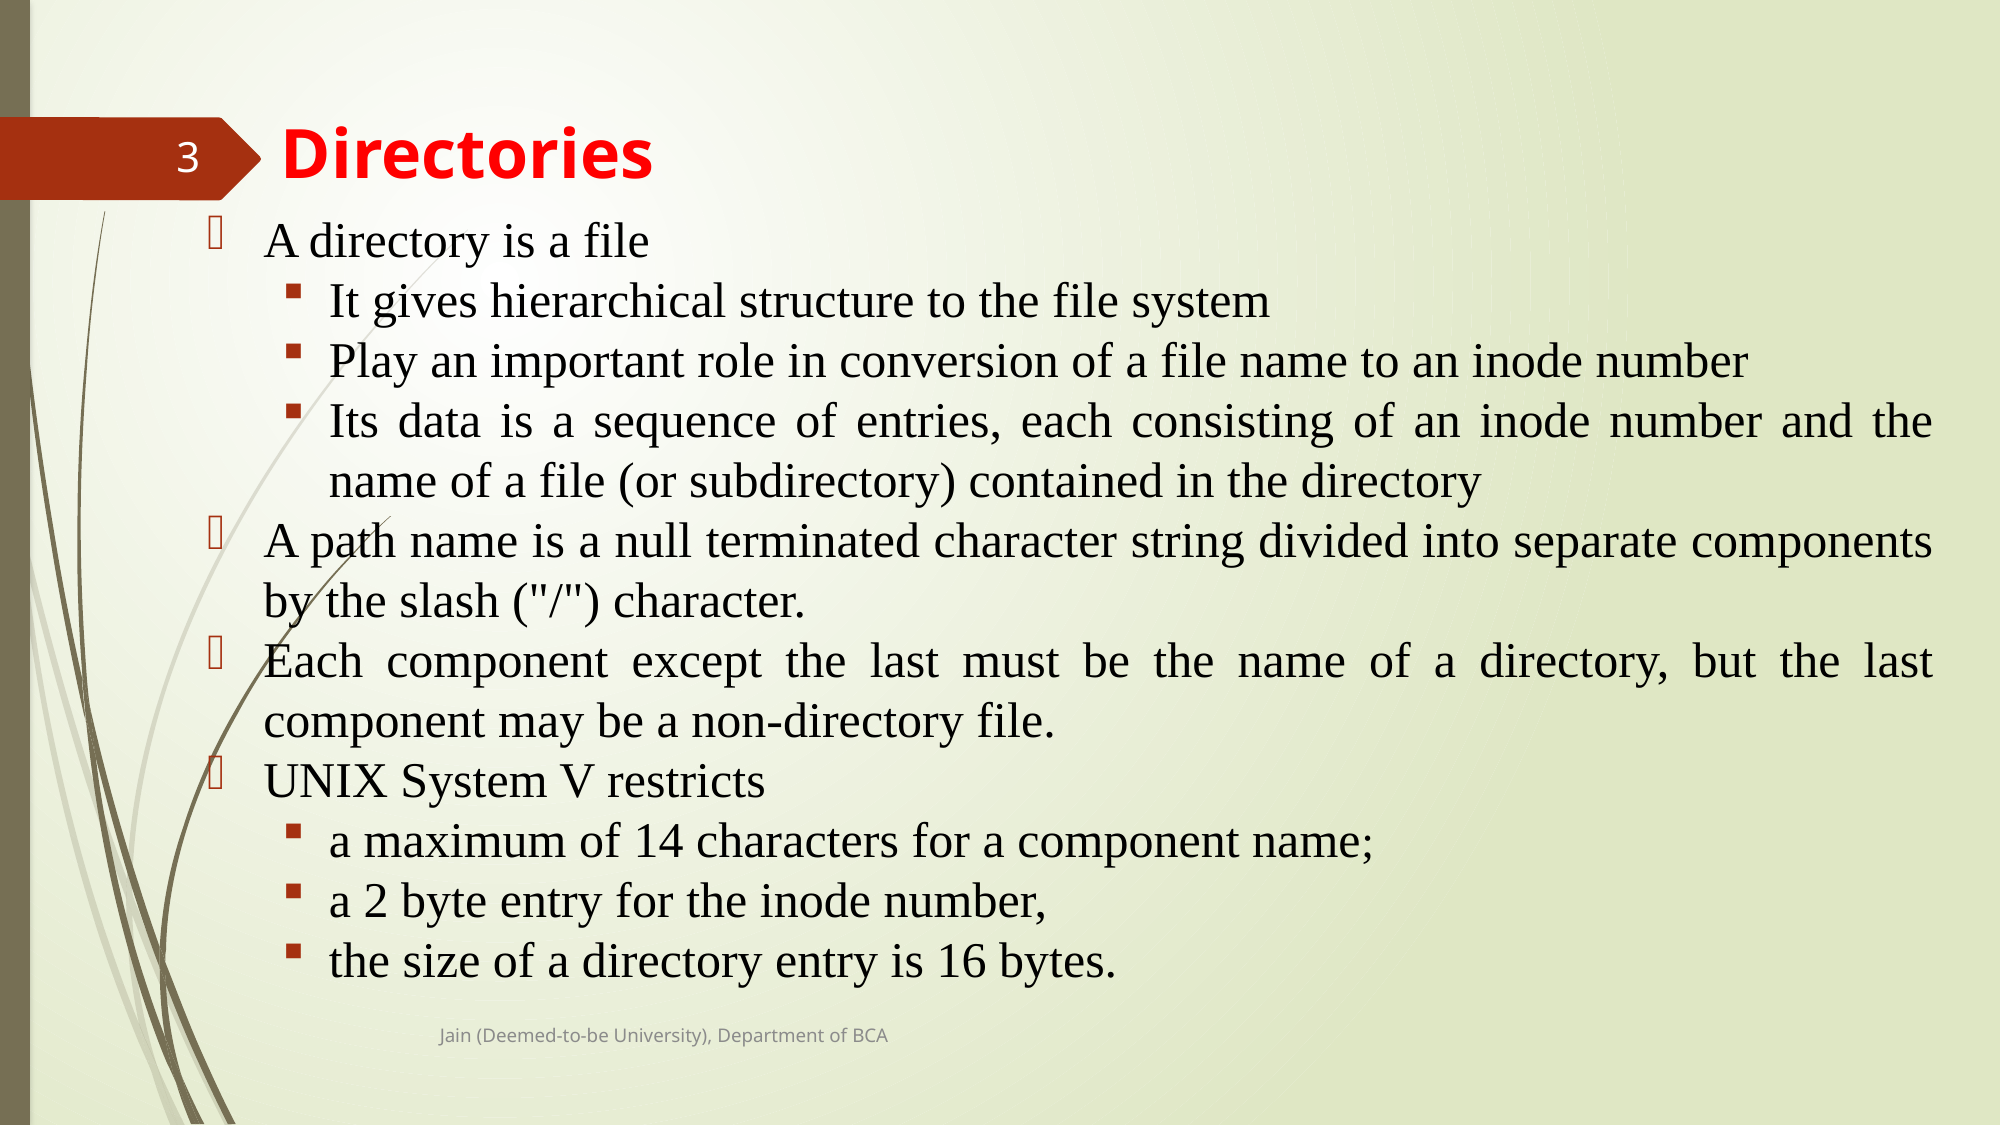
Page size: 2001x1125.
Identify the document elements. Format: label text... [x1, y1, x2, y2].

footer Jain (Deemed-to-be University), Department of BCA [424, 1006, 1675, 1067]
list A directory is a file It gives hierarchical structure to the file system Play an important role in conversion of a file name to an inode number Its data is a sequence of entries, each consisting of an inode number and the name of a file (or subdirectory) contained in the directory A path name is a null terminated character string divided into separate components by the slash ("/") character. Each component except the last must be the name of a directory, but the last component may be a non-directory file. UNIX System V restricts a maximum of 14 characters for a component name; a 2 byte entry for the inode number, the size of a directory entry is 16 bytes. [192, 200, 1950, 1019]
title Directories [265, 102, 1024, 200]
slide_number 3 [87, 129, 216, 190]
